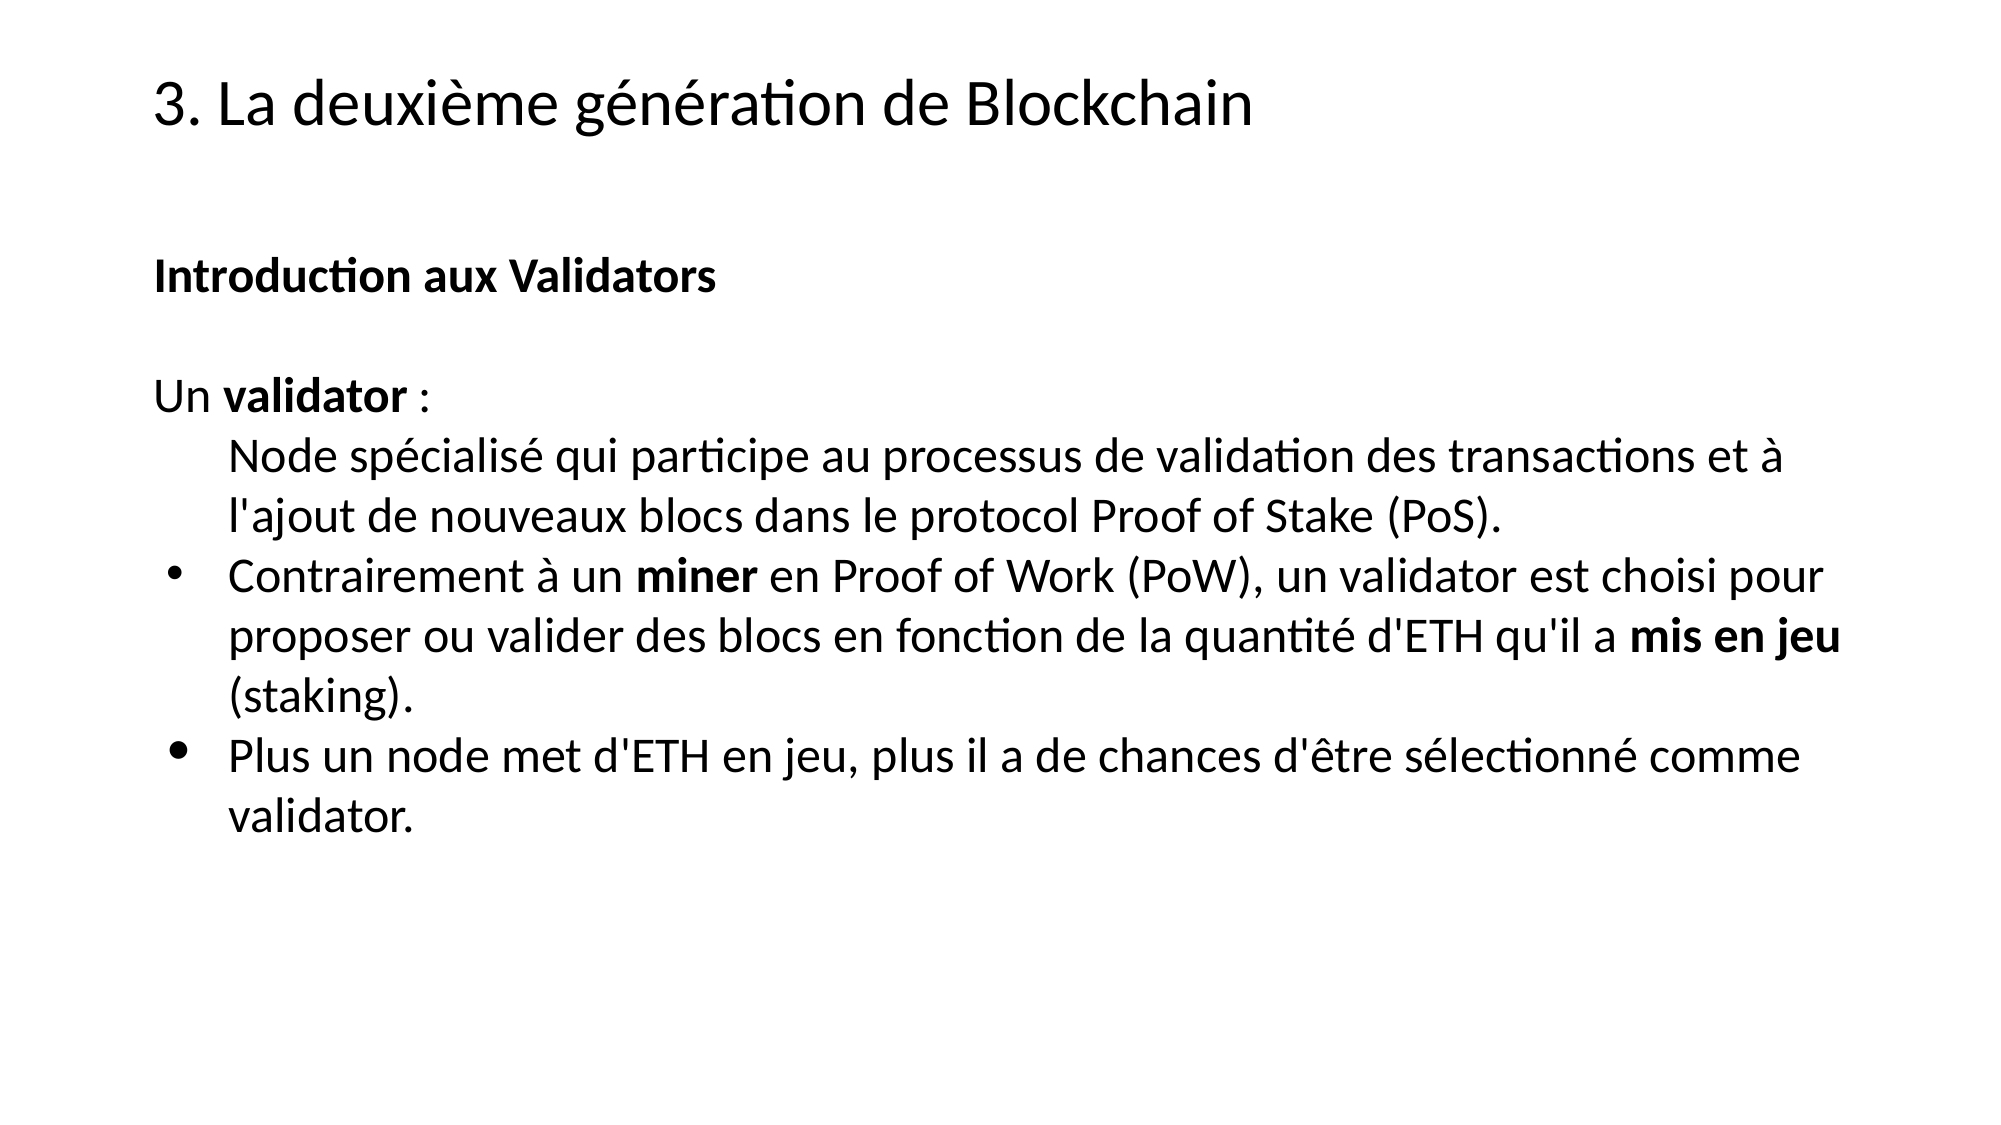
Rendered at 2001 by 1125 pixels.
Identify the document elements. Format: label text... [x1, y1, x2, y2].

text_box Introduction aux Validators Un validator : Node spécialisé qui participe au processus de validation des transactions et à l'ajout de nouveaux blocs dans le protocol Proof of Stake (PoS). Contrairement à un miner en Proof of Work (PoW), un validator est choisi pour proposer ou valider des blocs en fonction de la quantité d'ETH qu'il a mis en jeu (staking). Plus un node met d'ETH en jeu, plus il a de chances d'être sélectionné comme validator. [138, 234, 1866, 850]
text_box 3. La deuxième génération de Blockchain [137, 59, 1863, 155]
